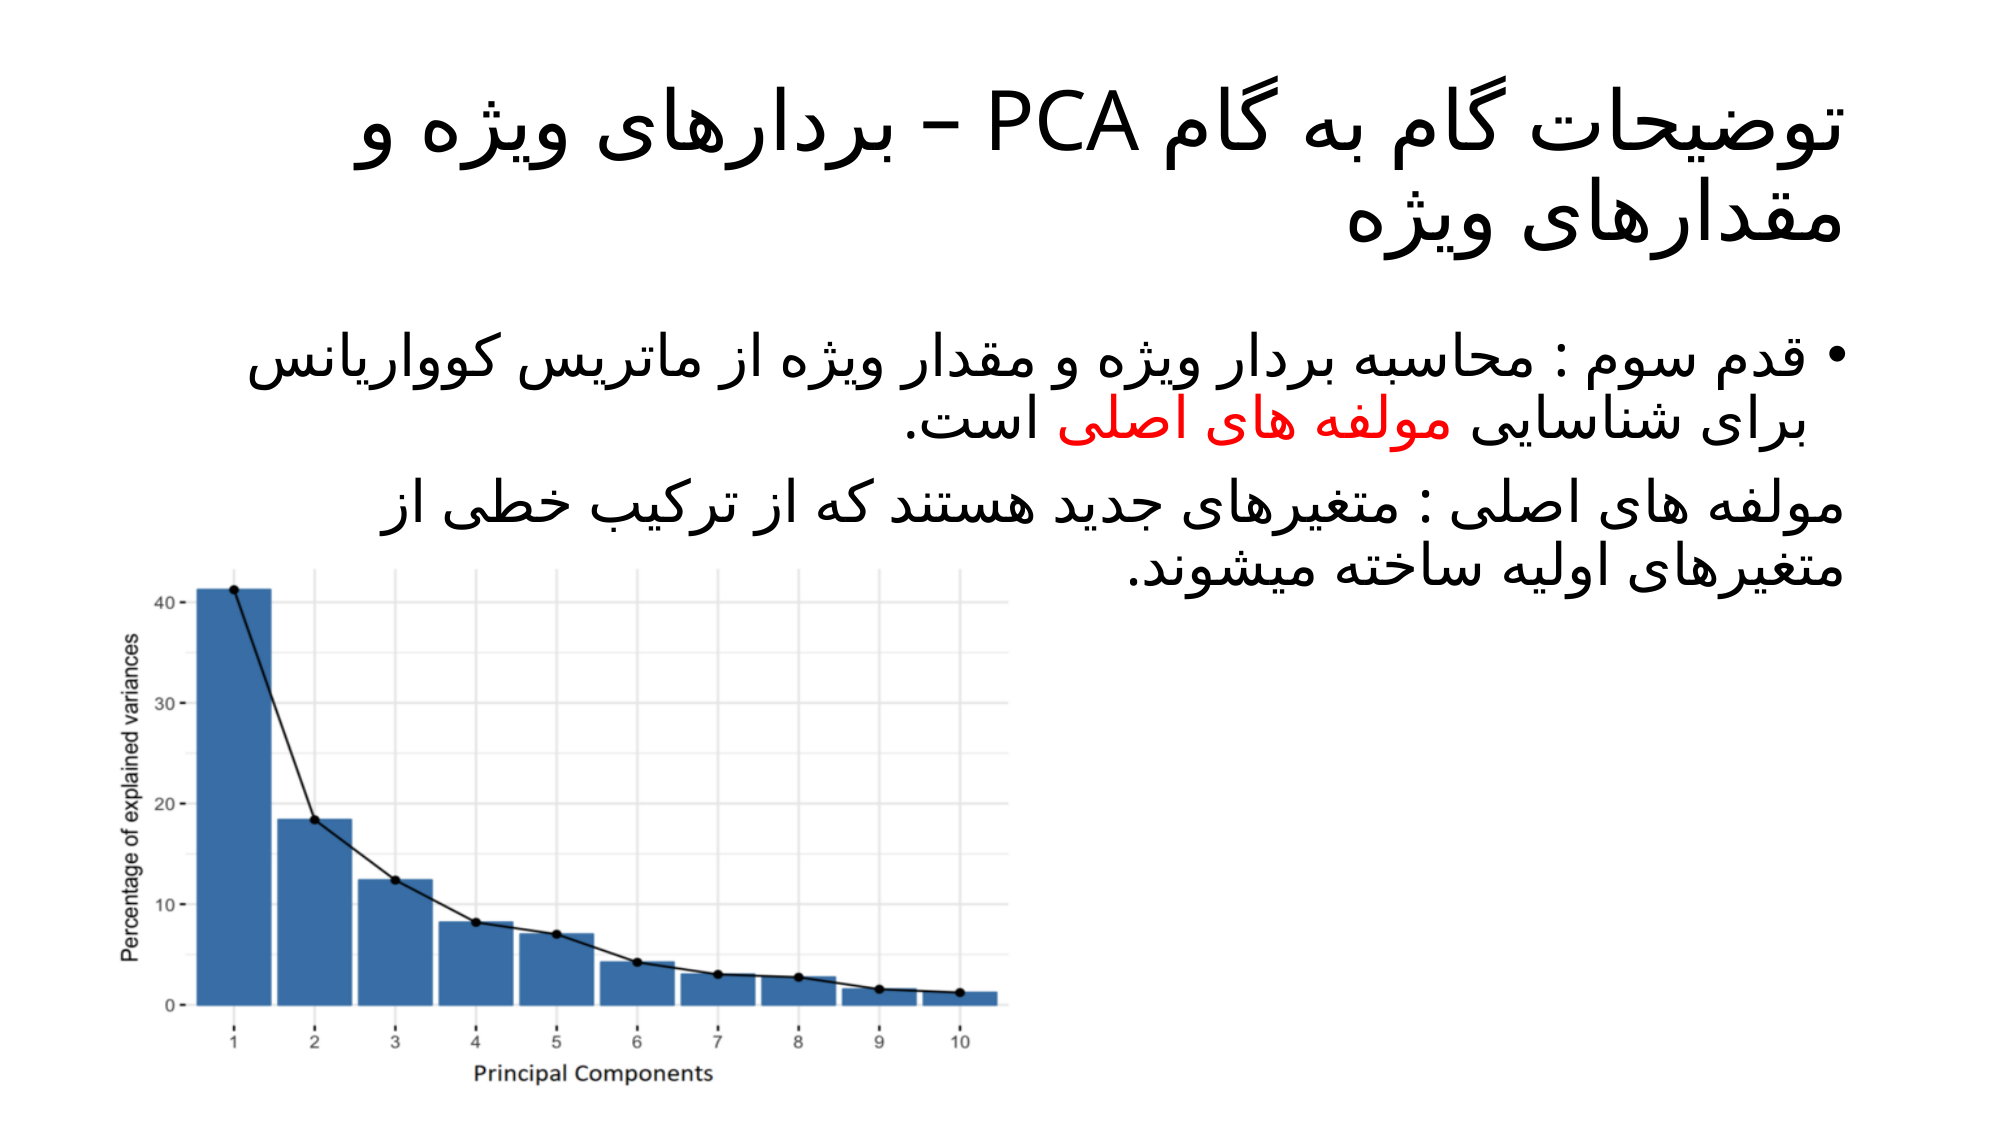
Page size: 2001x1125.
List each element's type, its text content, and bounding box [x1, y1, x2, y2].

title توضیحات گام به گام PCA – بردارهای ویژه و مقدارهای ویژه [137, 59, 1863, 278]
list قدم سوم : محاسبه بردار ویژه و مقدار ویژه از ماتریس کوواریانس برای شناسایی مولفه های اصلی است. مولفه های اصلی : متغیرهای جدید هستند که از ترکیب خطی از متغیرهای اولیه ساخته میشوند. [137, 318, 1863, 1032]
picture [103, 562, 1042, 1097]
